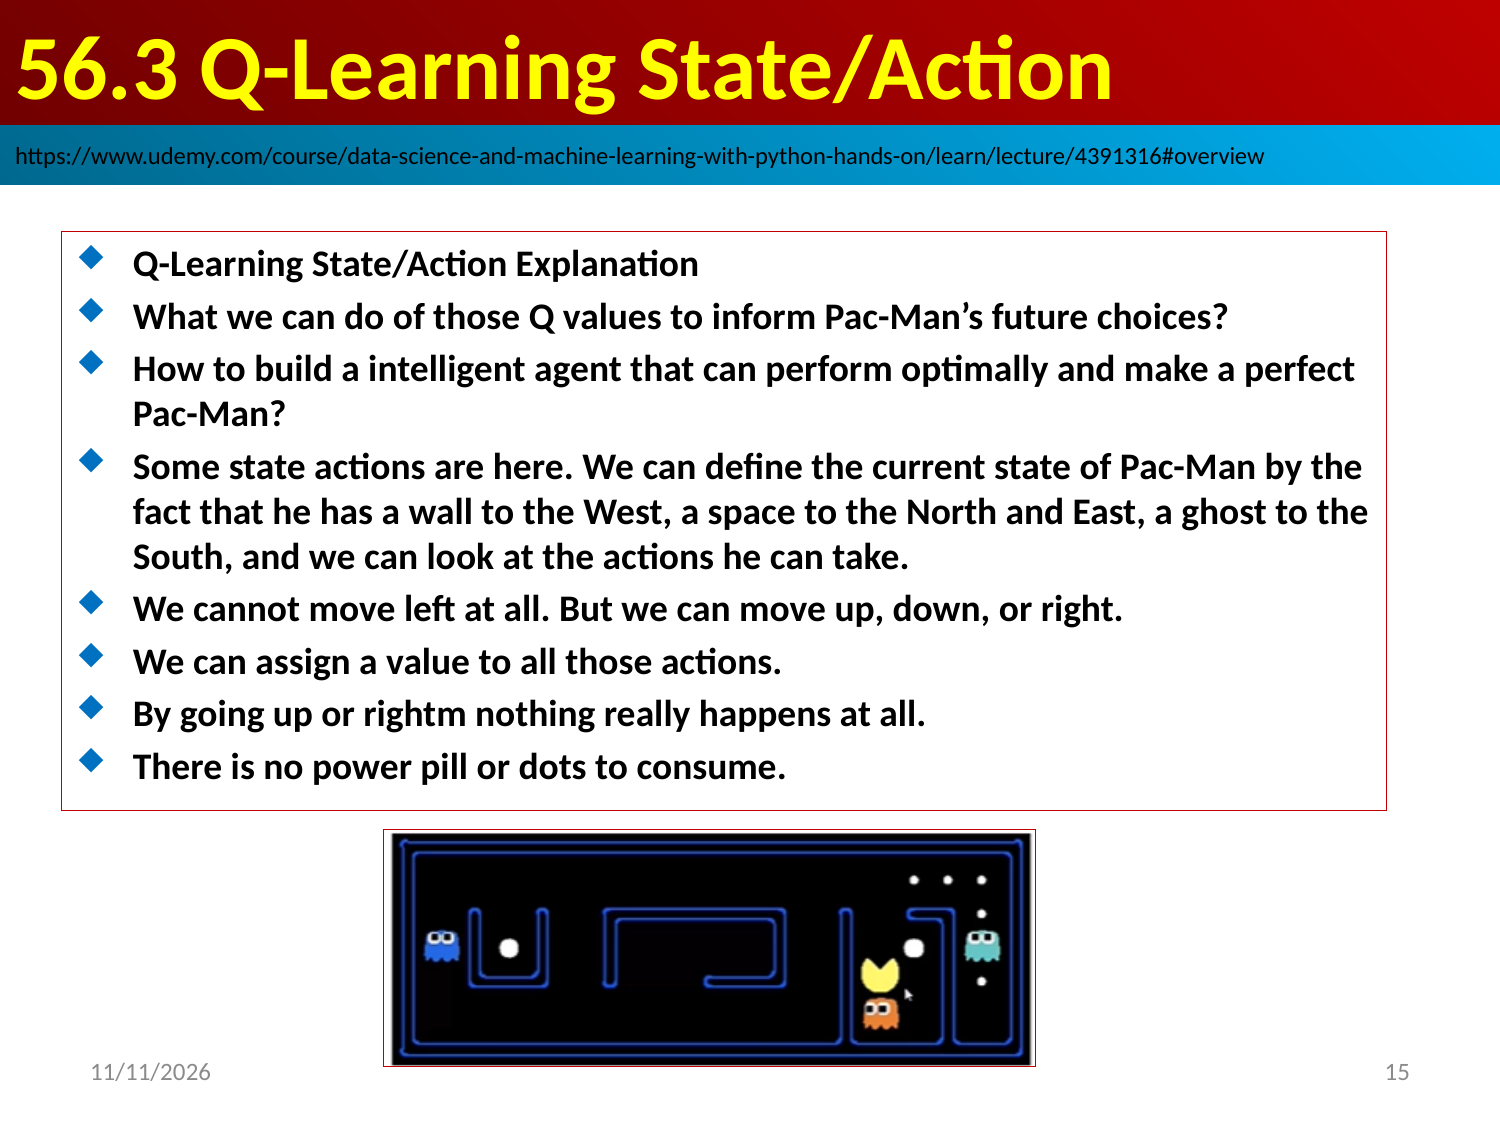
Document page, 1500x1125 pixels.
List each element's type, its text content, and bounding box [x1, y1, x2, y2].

text_box https://www.udemy.com/course/data-science-and-machine-learning-with-python-hands-on/learn/lecture/4391316#overview [0, 125, 1500, 185]
picture [383, 828, 1036, 1067]
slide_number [75, 1040, 425, 1101]
title 56.3 Q-Learning State/Action [0, 0, 1500, 125]
slide_number 15 [1074, 1040, 1425, 1101]
subtitle Q-Learning State/Action Explanation What we can do of those Q values to inform Pac-Man’s future choices? How to build a intelligent agent that can perform optimally and make a perfect Pac-Man? Some state actions are here. We can define the current state of Pac-Man by the fact that he has a wall to the West, a space to the North and East, a ghost to the South, and we can look at the actions he can take. We cannot move left at all. But we can move up, down, or right. We can assign a value to all those actions. By going up or rightm nothing really happens at all. There is no power pill or dots to consume. [61, 231, 1387, 811]
